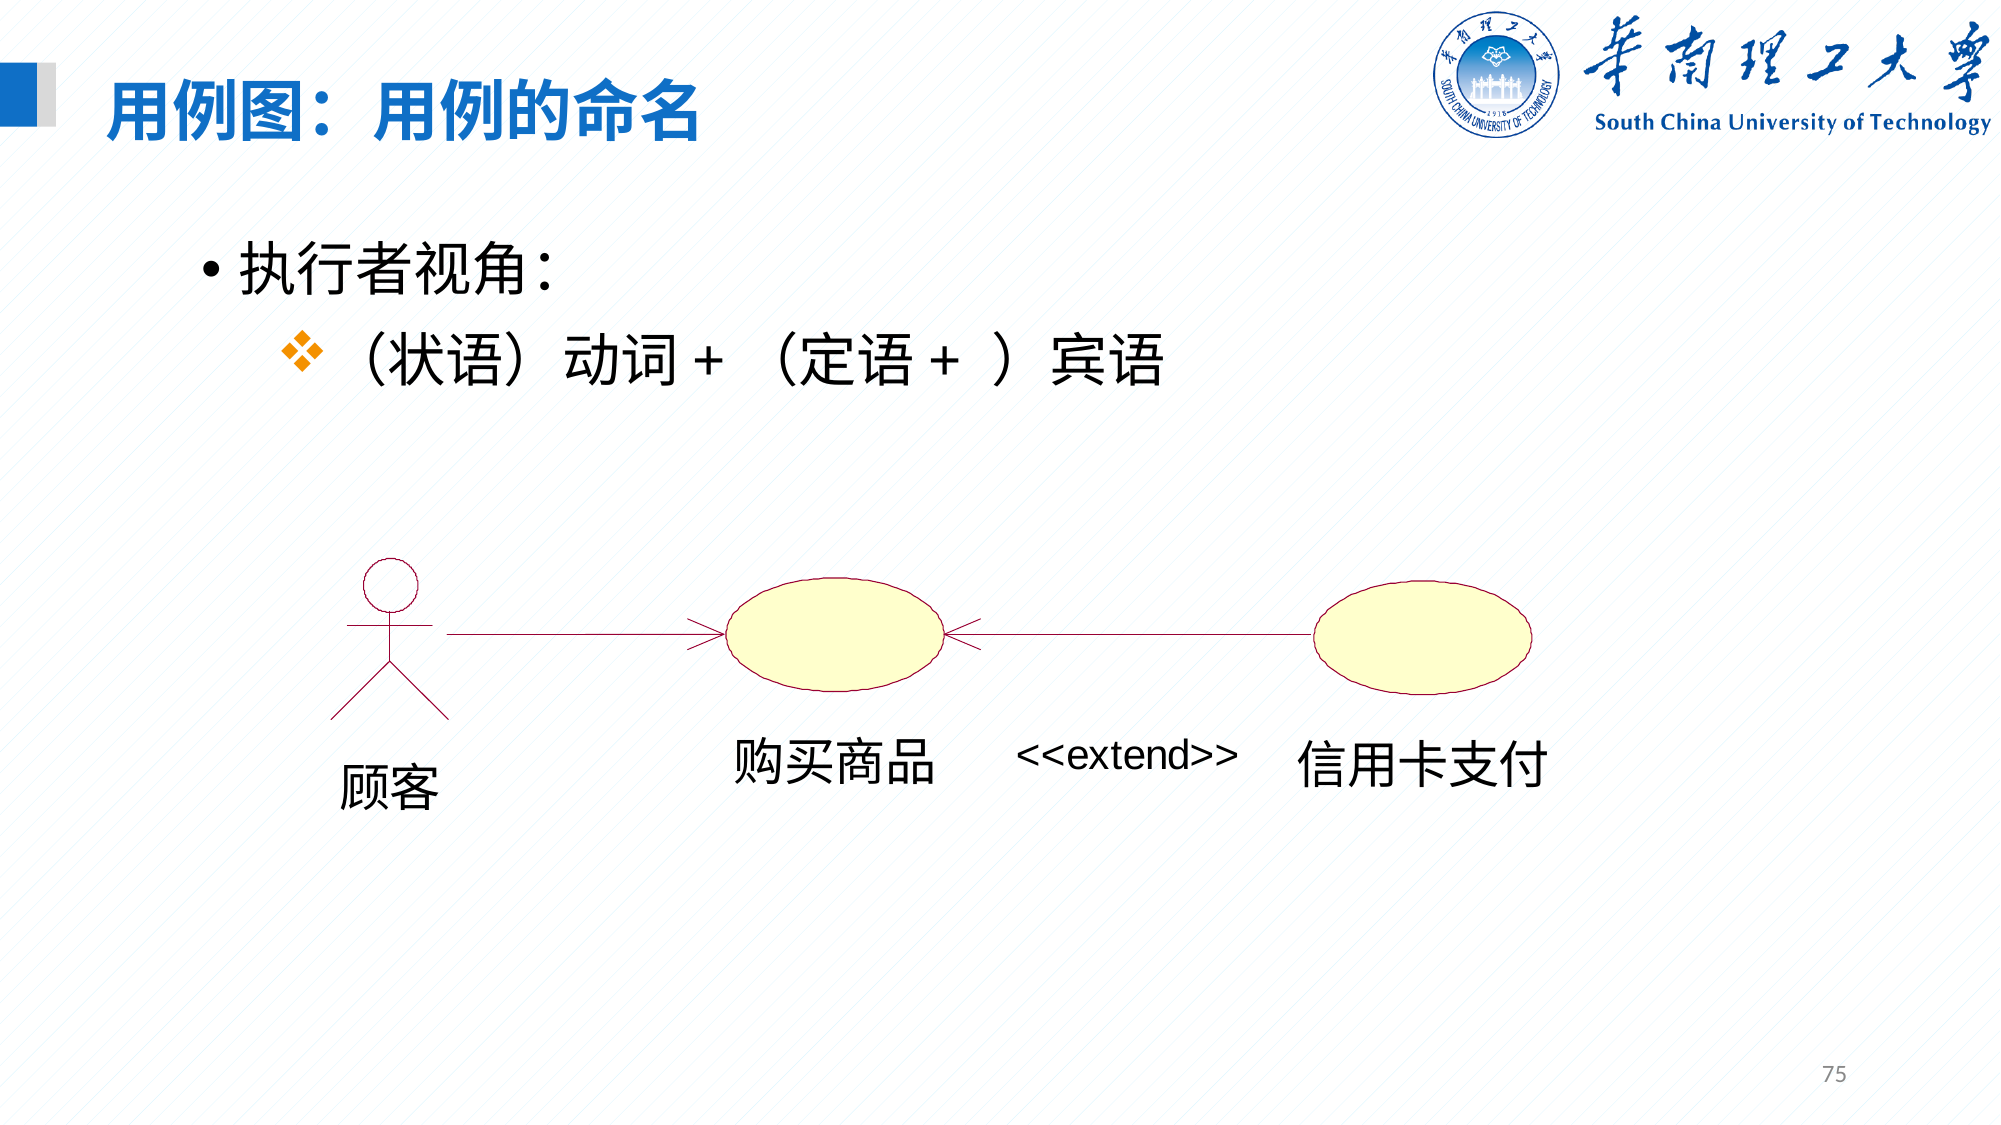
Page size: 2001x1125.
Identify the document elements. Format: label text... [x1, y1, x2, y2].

slide_number 75 [1412, 1042, 1863, 1103]
picture [135, 534, 1819, 915]
picture [1433, 11, 1991, 138]
text_box 执行者视角： （状语）动词+（定语+ ）宾语 [186, 232, 1675, 534]
text_box 用例图：用例的命名 [90, 61, 1265, 157]
